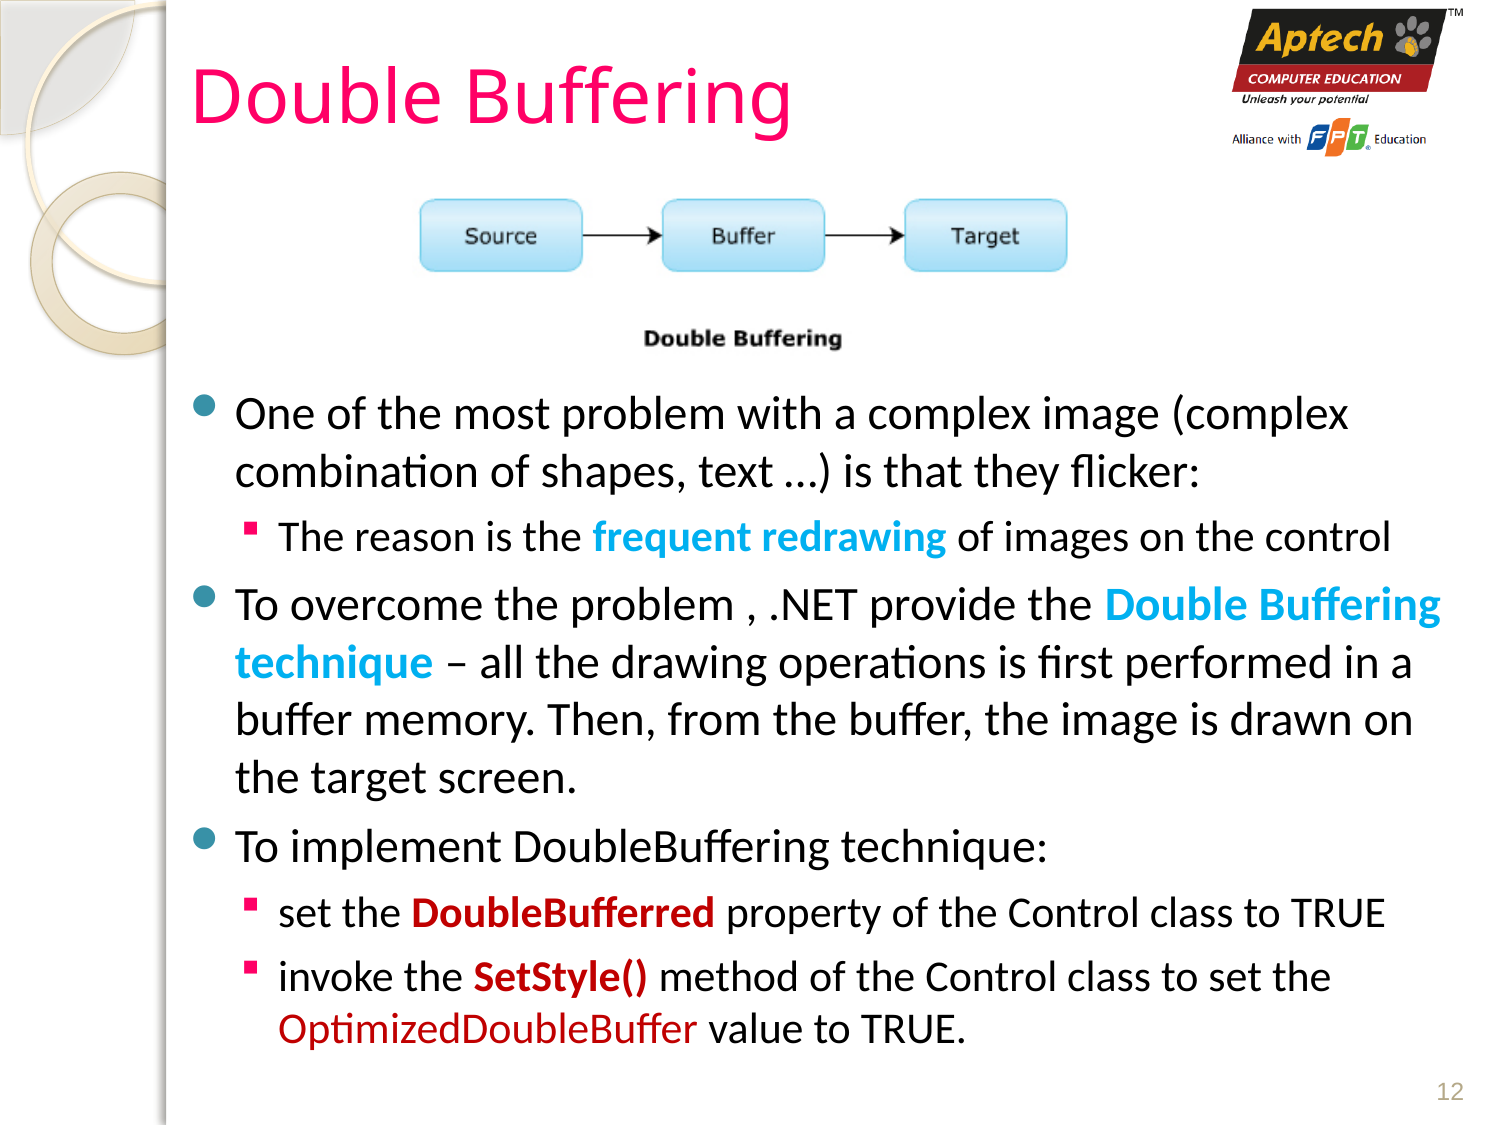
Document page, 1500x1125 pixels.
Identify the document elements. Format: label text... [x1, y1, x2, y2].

picture [412, 186, 1084, 360]
slide_number 12 [1413, 1034, 1488, 1113]
title Double Buffering [174, 0, 1466, 188]
list One of the most problem with a complex image (complex combination of shapes, text …) is that they flicker: The reason is the frequent redrawing of images on the control To overcome the problem , .NET provide the Double Buffering technique – all the drawing operations is first performed in a buffer memory. Then, from the buffer, the image is drawn on the target screen. To implement DoubleBuffering technique: set the DoubleBufferred property of the Control class to TRUE invoke the SetStyle() method of the Control class to set the OptimizedDoubleBuffer value to TRUE. [162, 374, 1466, 1066]
